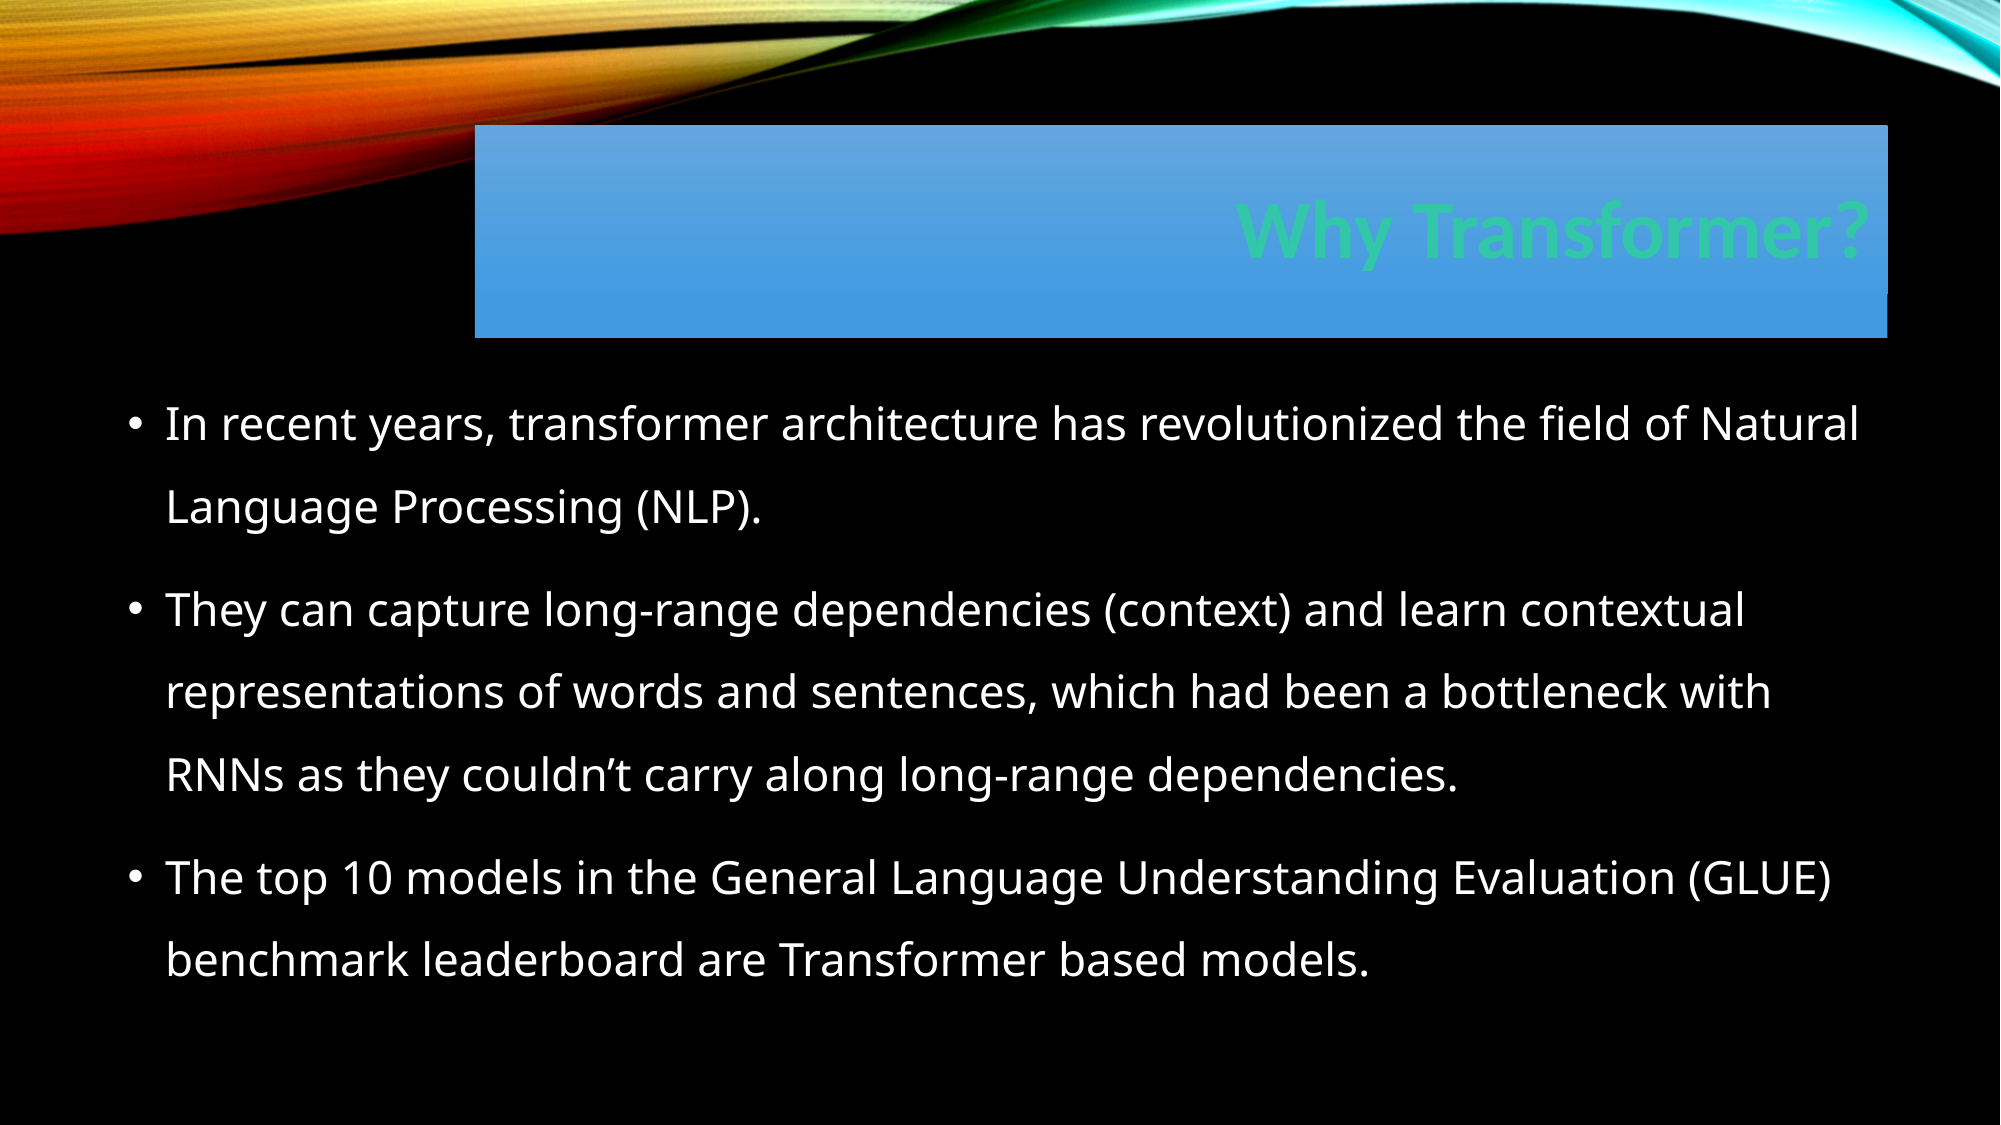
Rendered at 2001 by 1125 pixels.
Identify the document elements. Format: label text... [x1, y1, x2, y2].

title Why Transformer? [474, 125, 1888, 338]
list In recent years, transformer architecture has revolutionized the field of Natural Language Processing (NLP). They can capture long-range dependencies (context) and learn contextual representations of words and sentences, which had been a bottleneck with RNNs as they couldn’t carry along long-range dependencies. The top 10 models in the General Language Understanding Evaluation (GLUE) benchmark leaderboard are Transformer based models. [112, 360, 1888, 1021]
picture [0, 0, 2000, 237]
